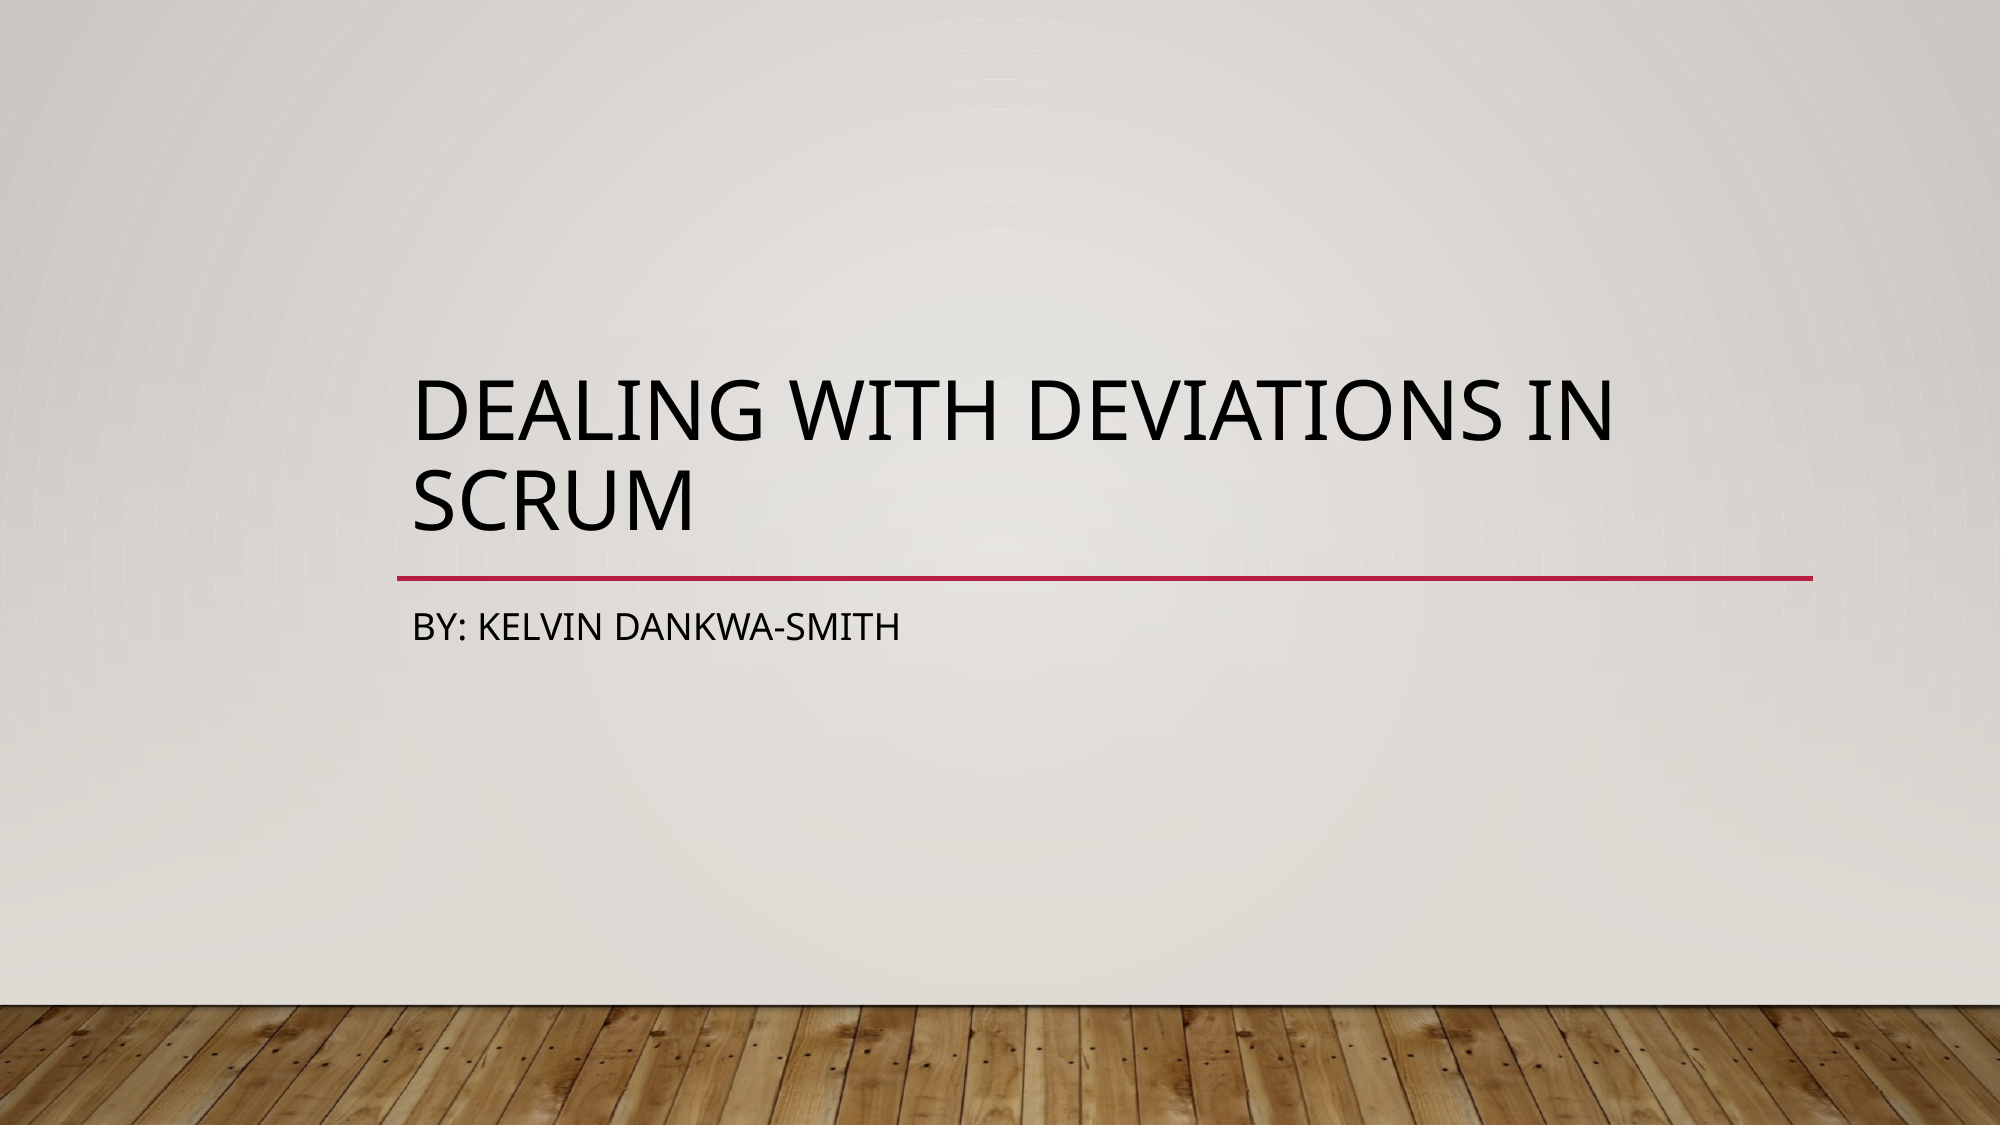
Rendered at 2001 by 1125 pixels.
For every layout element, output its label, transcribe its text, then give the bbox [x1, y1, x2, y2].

picture [0, 1005, 2000, 1125]
title Dealing with deviations in scrum [396, 131, 1814, 549]
subtitle By: Kelvin Dankwa-Smith [396, 579, 1814, 740]
